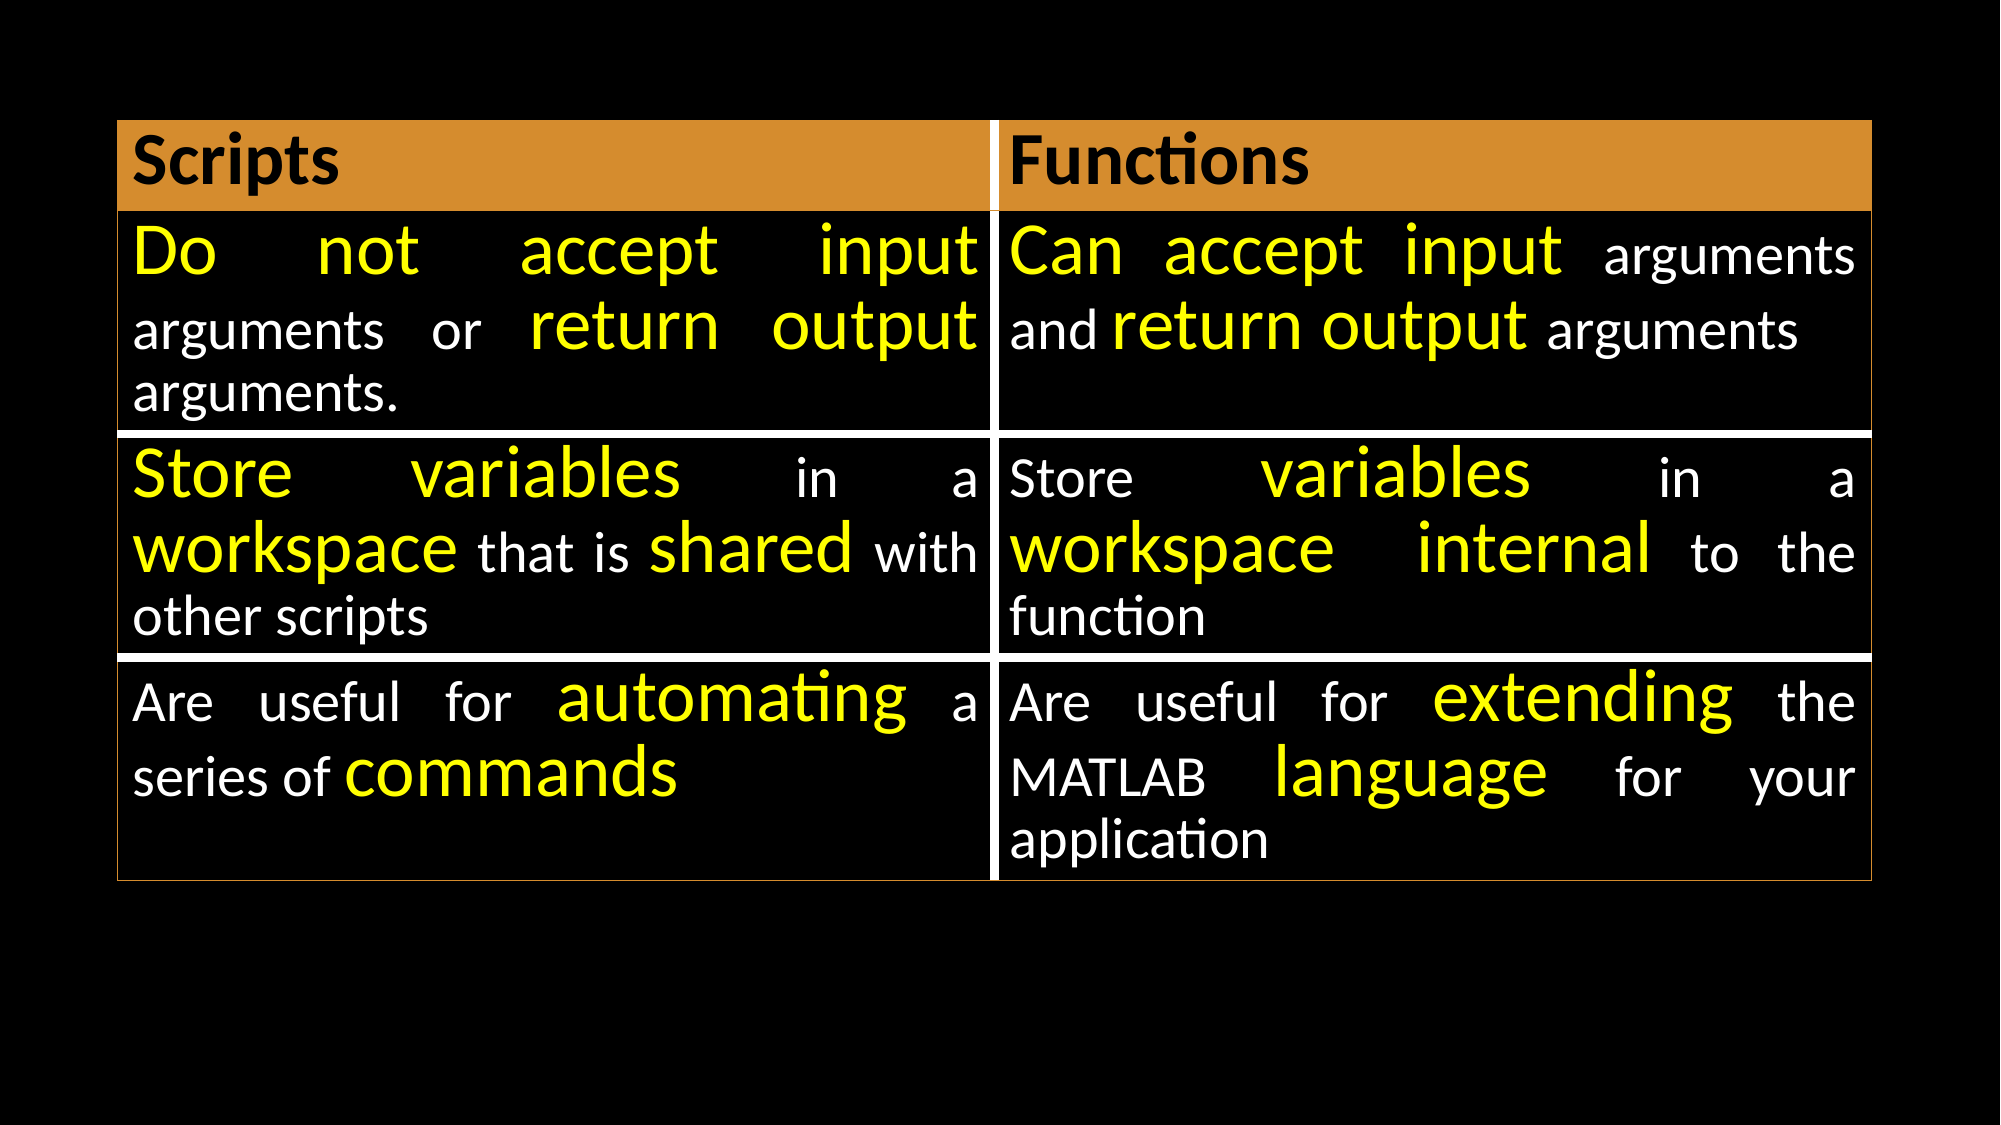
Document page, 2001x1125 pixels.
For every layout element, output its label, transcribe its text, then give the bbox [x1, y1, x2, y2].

table_cell Store variables in a workspace that is shared with other scripts [118, 438, 990, 653]
table_cell Are useful for automating a series of commands [118, 662, 990, 880]
table_cell Can accept input arguments and return output arguments [999, 211, 1871, 430]
table_header Scripts [118, 121, 990, 210]
table_cell Store variables in a workspace internal to the function [999, 438, 1871, 653]
table_cell Are useful for extending the MATLAB language for your application [999, 662, 1871, 880]
table_header Functions [999, 121, 1871, 210]
table_cell Do not accept input arguments or return output arguments. [118, 211, 990, 430]
